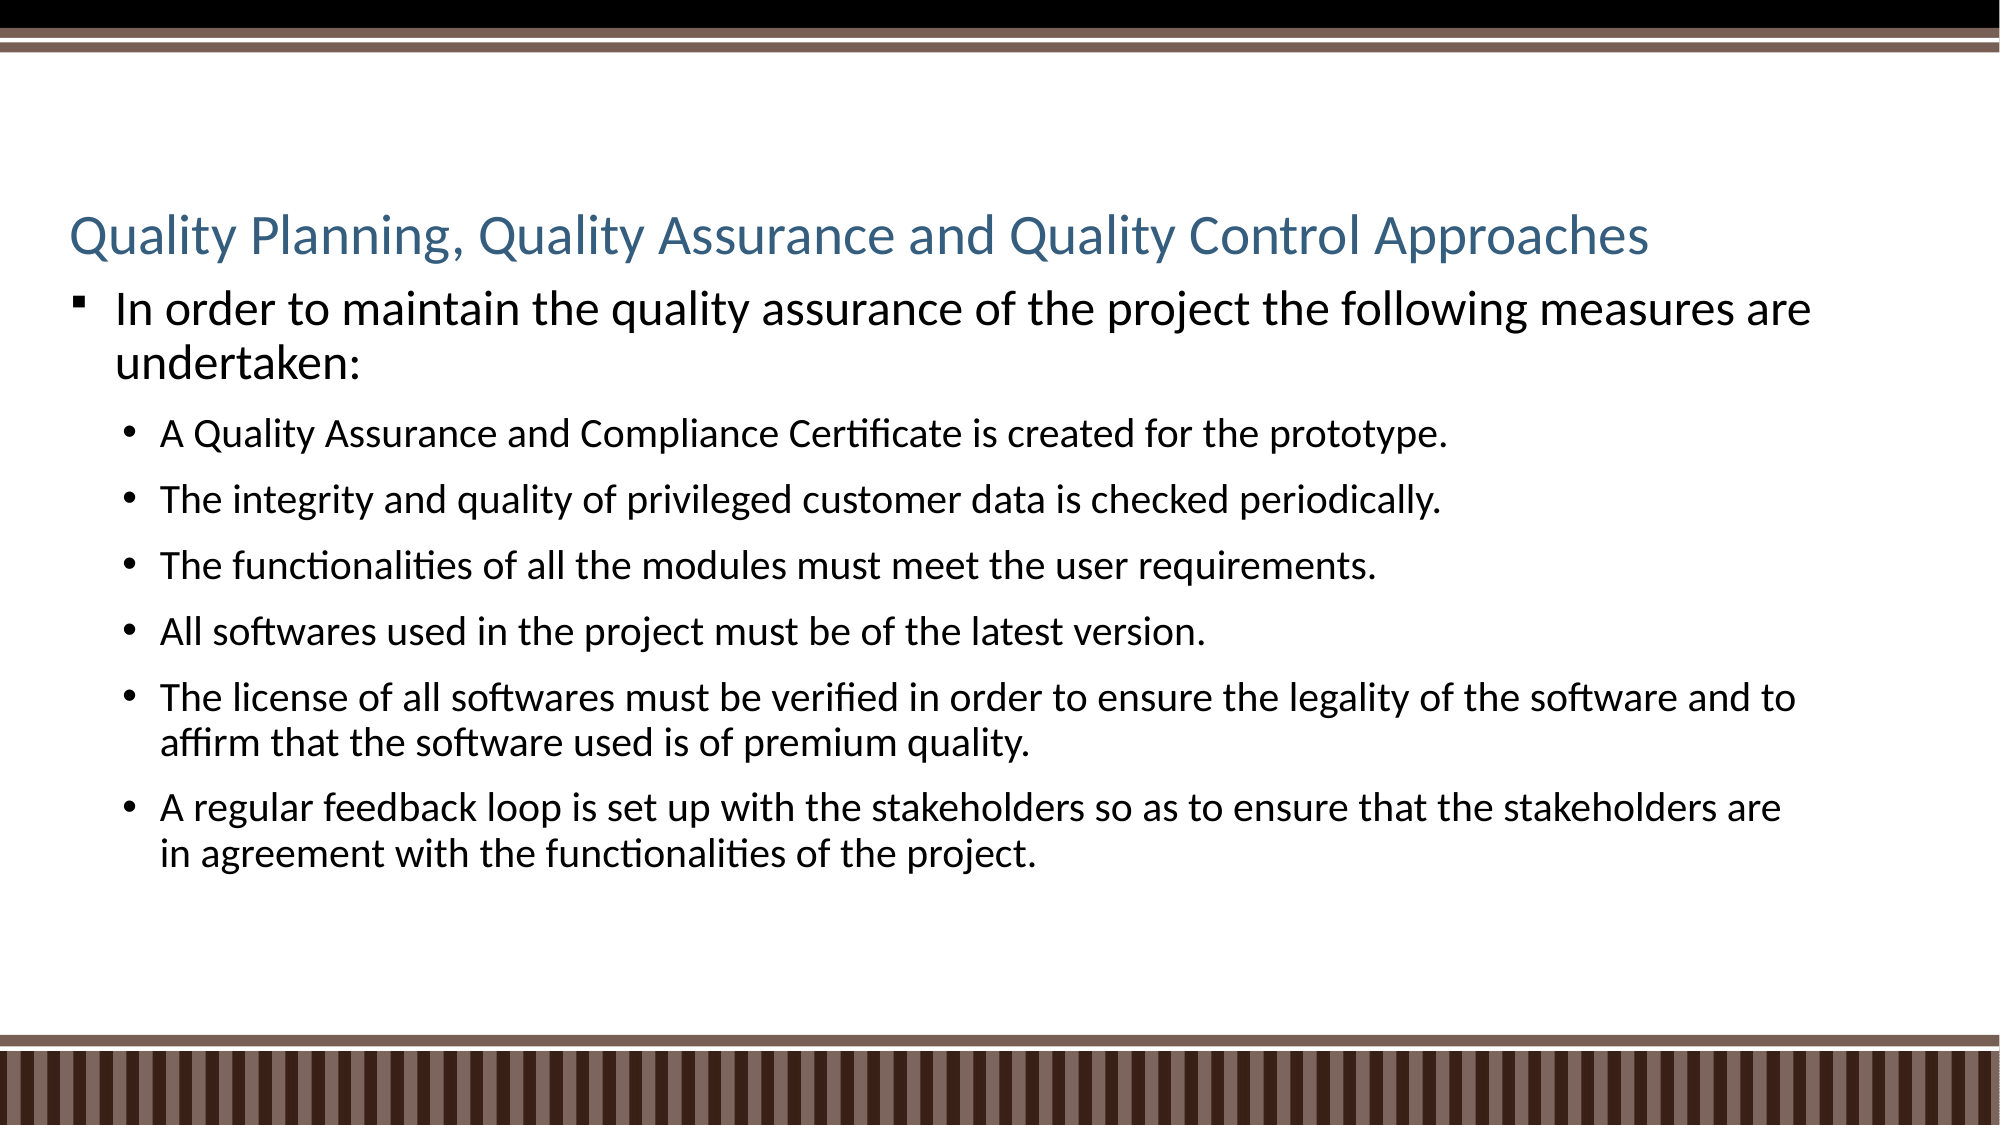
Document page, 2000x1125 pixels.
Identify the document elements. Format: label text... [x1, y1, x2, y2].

list In order to maintain the quality assurance of the project the following measures are undertaken: A Quality Assurance and Compliance Certificate is created for the prototype. The integrity and quality of privileged customer data is checked periodically. The functionalities of all the modules must meet the user requirements. All softwares used in the project must be of the latest version. The license of all softwares must be verified in order to ensure the legality of the software and to affirm that the software used is of premium quality. A regular feedback loop is set up with the stakeholders so as to ensure that the stakeholders are in agreement with the functionalities of the project. [54, 275, 1839, 1025]
title Quality Planning, Quality Assurance and Quality Control Approaches [54, 99, 1750, 275]
